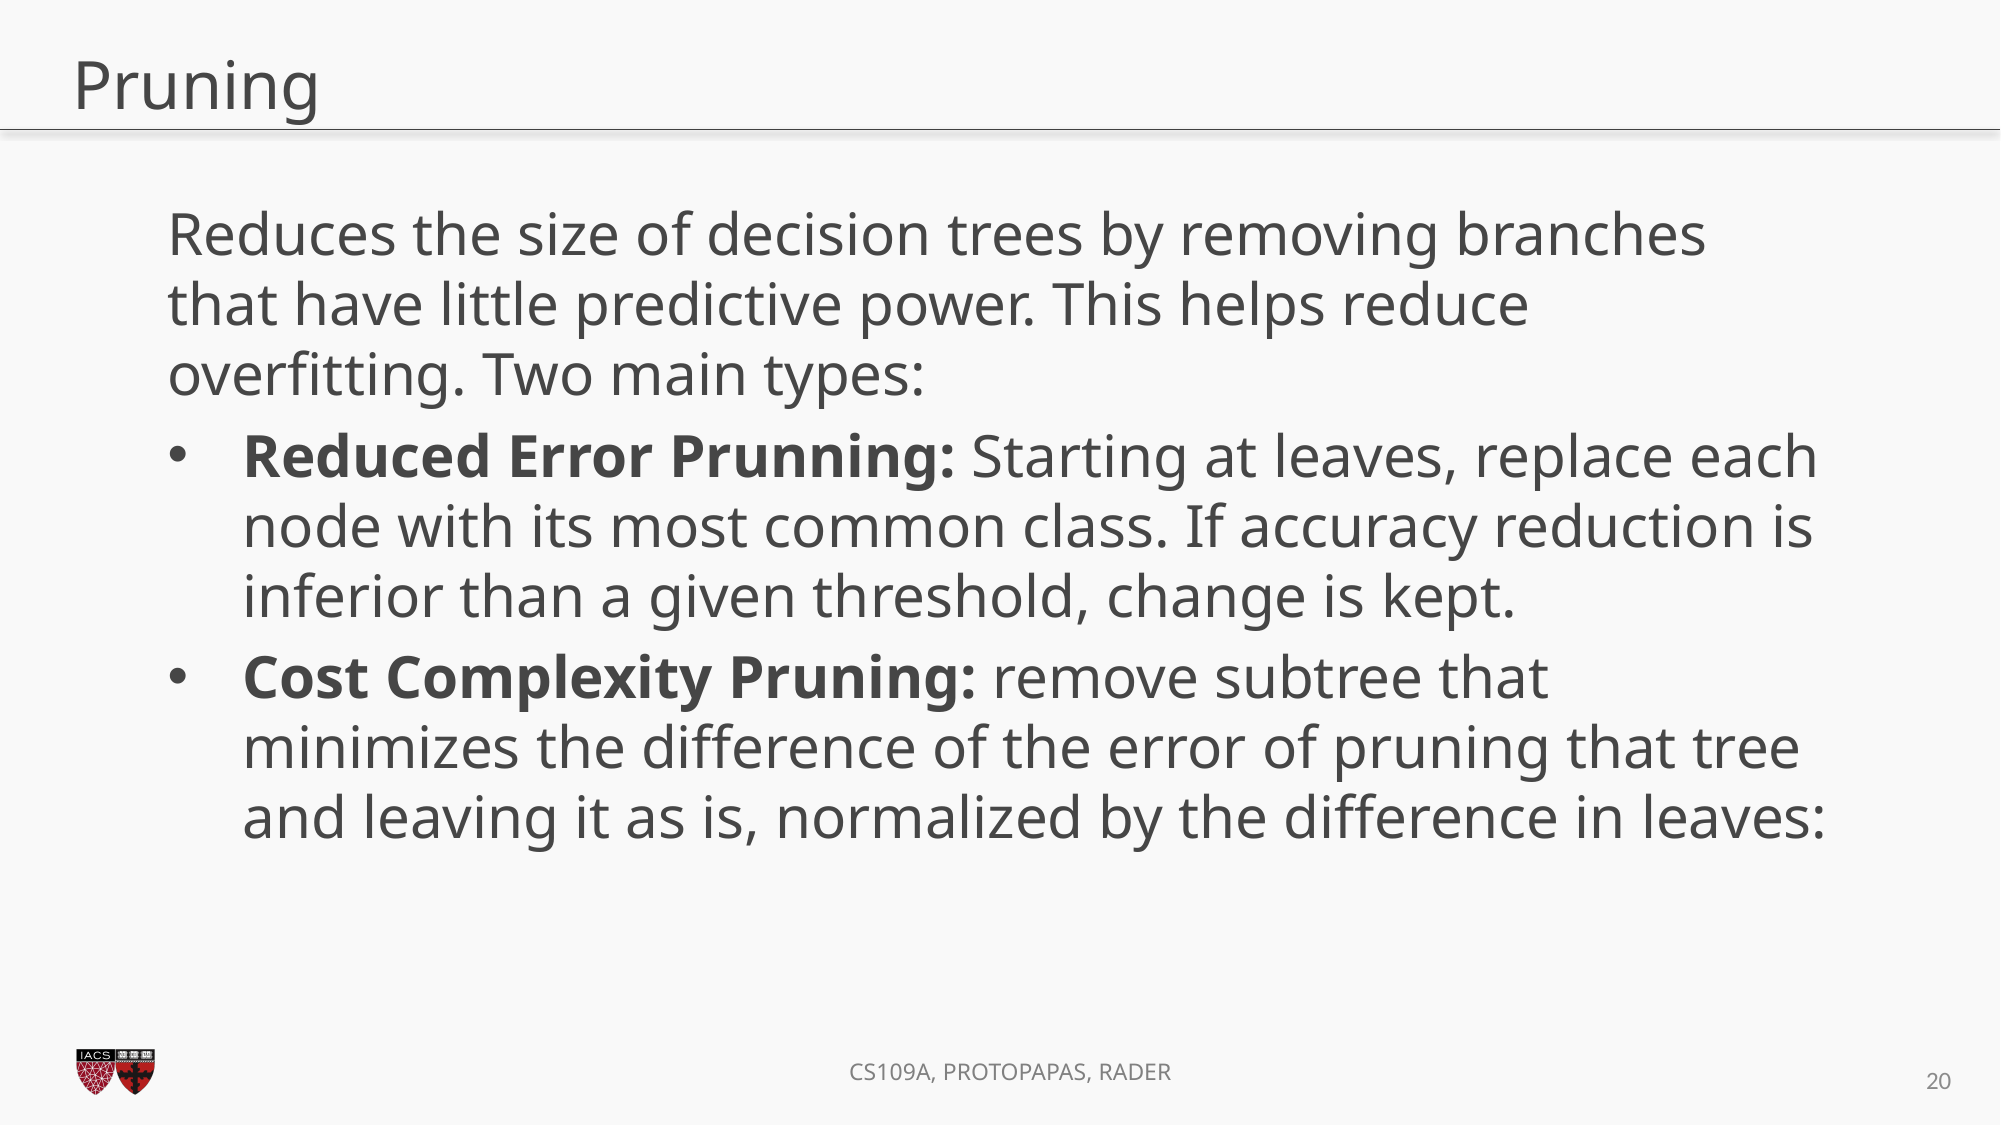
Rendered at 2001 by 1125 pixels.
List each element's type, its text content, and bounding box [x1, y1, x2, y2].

picture [75, 1049, 155, 1095]
slide_number 20 [1500, 1050, 1967, 1110]
title Pruning [57, 35, 1943, 162]
